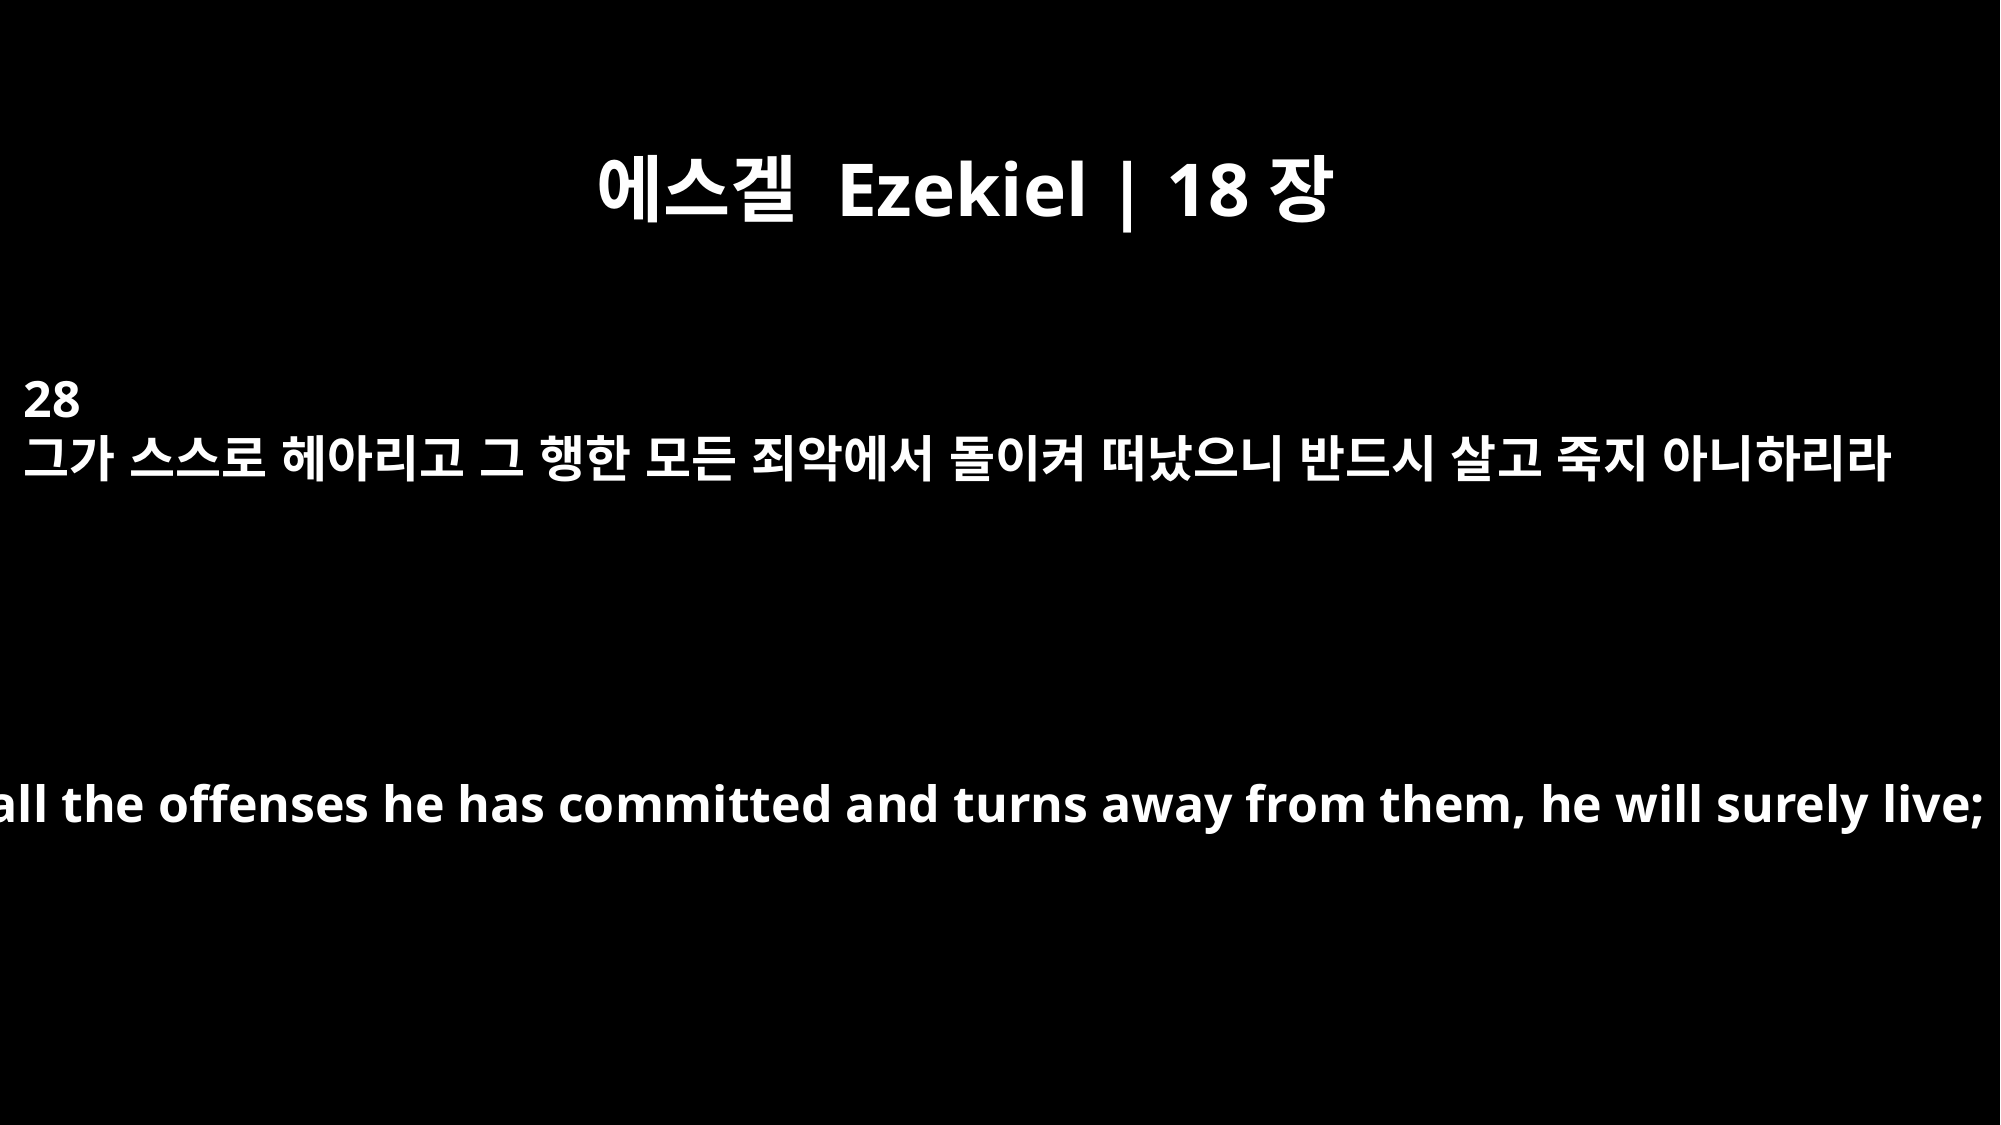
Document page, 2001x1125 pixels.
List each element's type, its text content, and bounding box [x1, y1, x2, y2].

text_box 28 그가 스스로 헤아리고 그 행한 모든 죄악에서 돌이켜 떠났으니 반드시 살고 죽지 아니하리라 [8, 359, 1909, 495]
text_box Because he considers all the offenses he has committed and turns away from them, he will surely live; he will not die. [0, 764, 2000, 840]
text_box 에스겔 Ezekiel | 18장 [581, 136, 1351, 239]
